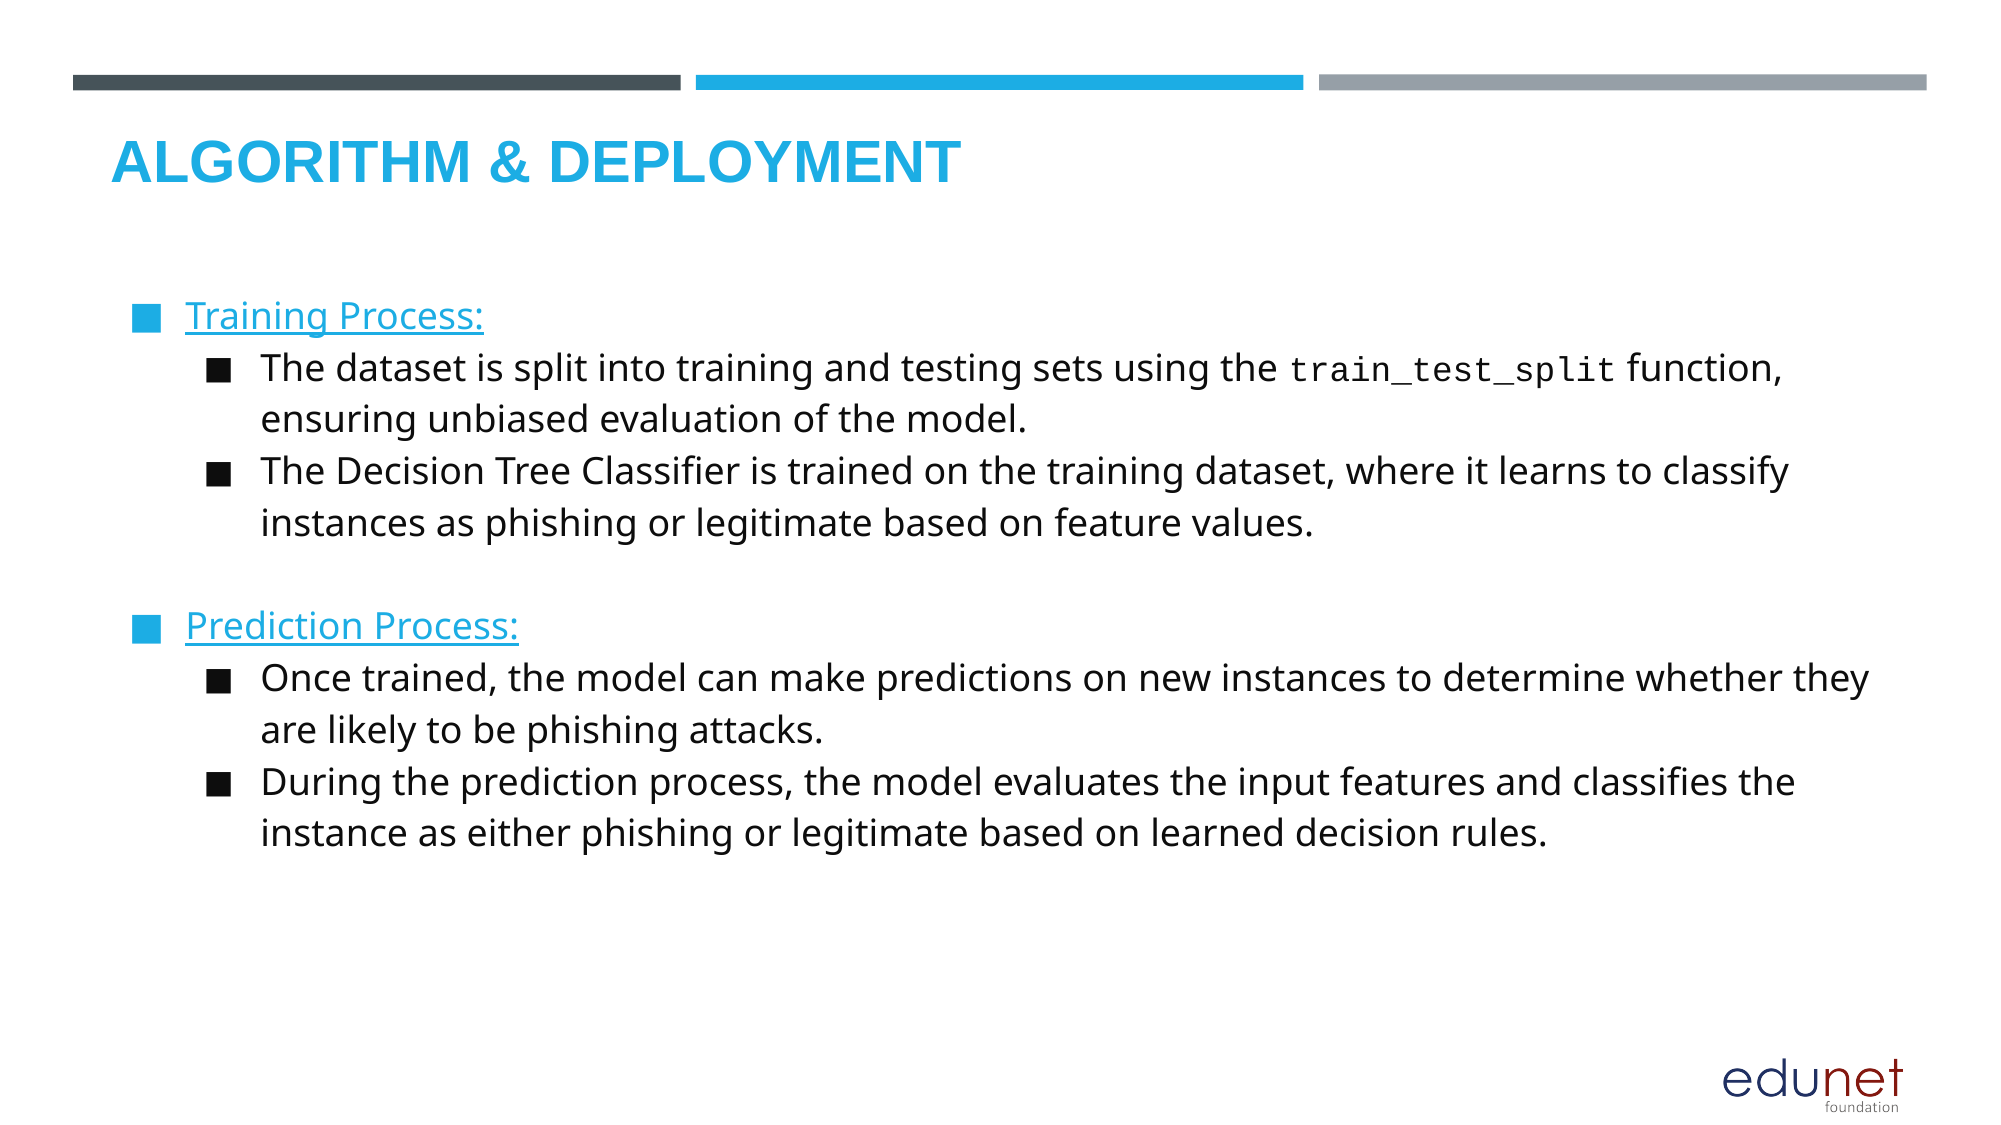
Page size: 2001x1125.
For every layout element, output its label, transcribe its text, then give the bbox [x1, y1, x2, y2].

picture [1719, 1056, 1905, 1116]
list Training Process: The dataset is split into training and testing sets using the train_test_split function, ensuring unbiased evaluation of the model. The Decision Tree Classifier is trained on the training dataset, where it learns to classify instances as phishing or legitimate based on feature values. Prediction Process: Once trained, the model can make predictions on new instances to determine whether they are likely to be phishing attacks. During the prediction process, the model evaluates the input features and classifies the instance as either phishing or legitimate based on learned decision rules. [95, 213, 1905, 981]
title ALGORITHM & DEPLOYMENT [95, 115, 1905, 203]
